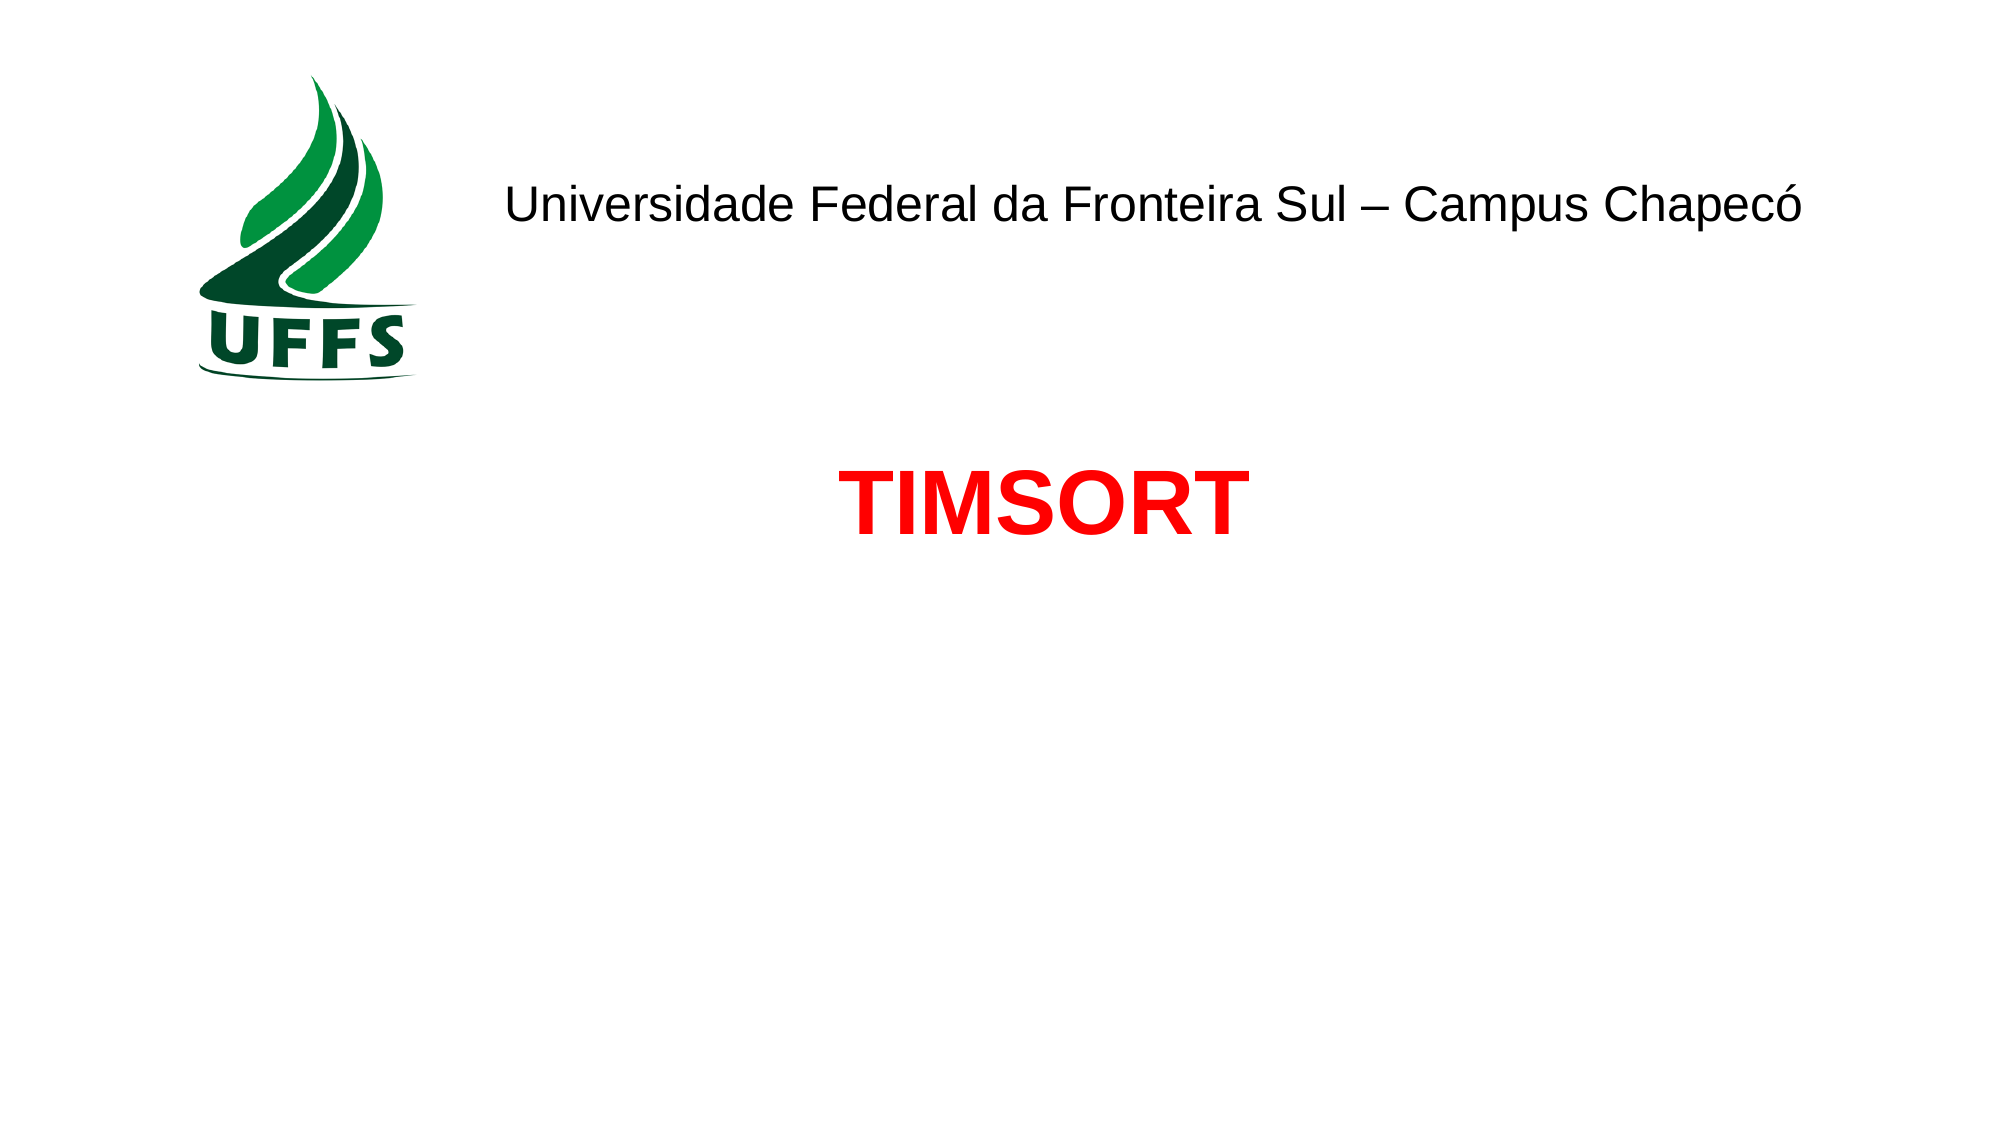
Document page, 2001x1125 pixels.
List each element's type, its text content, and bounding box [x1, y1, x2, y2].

text_box Universidade Federal da Fronteira Sul – Campus Chapecó [591, 163, 1836, 239]
title TIMSORT [823, 426, 1300, 583]
picture [29, 10, 587, 447]
